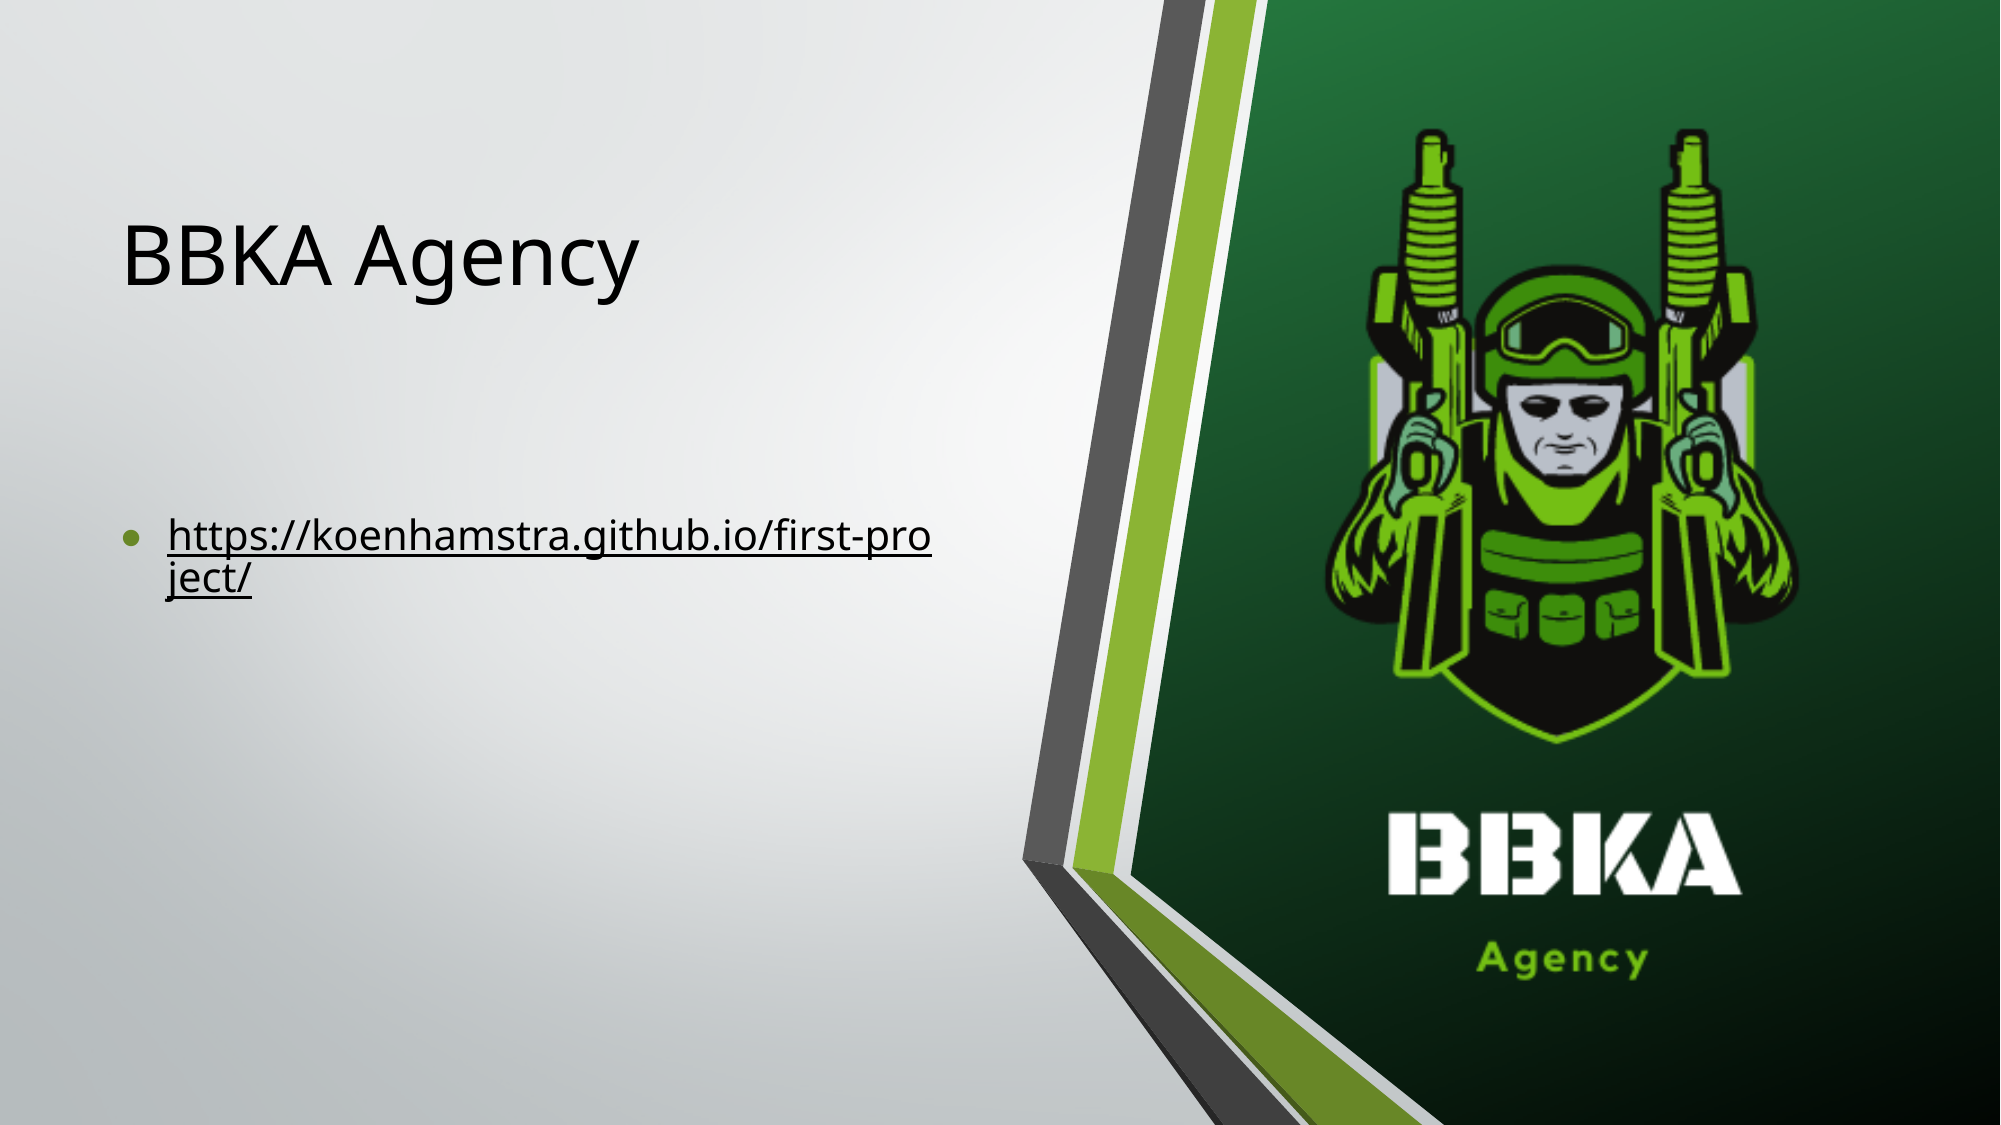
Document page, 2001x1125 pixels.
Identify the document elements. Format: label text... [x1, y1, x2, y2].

list https://koenhamstra.github.io/first-project/ [105, 487, 957, 637]
text_box [0, 0, 1022, 1125]
picture [1423, 0, 2000, 1125]
title BBKA Agency [105, 107, 969, 396]
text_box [1022, 0, 1423, 1125]
